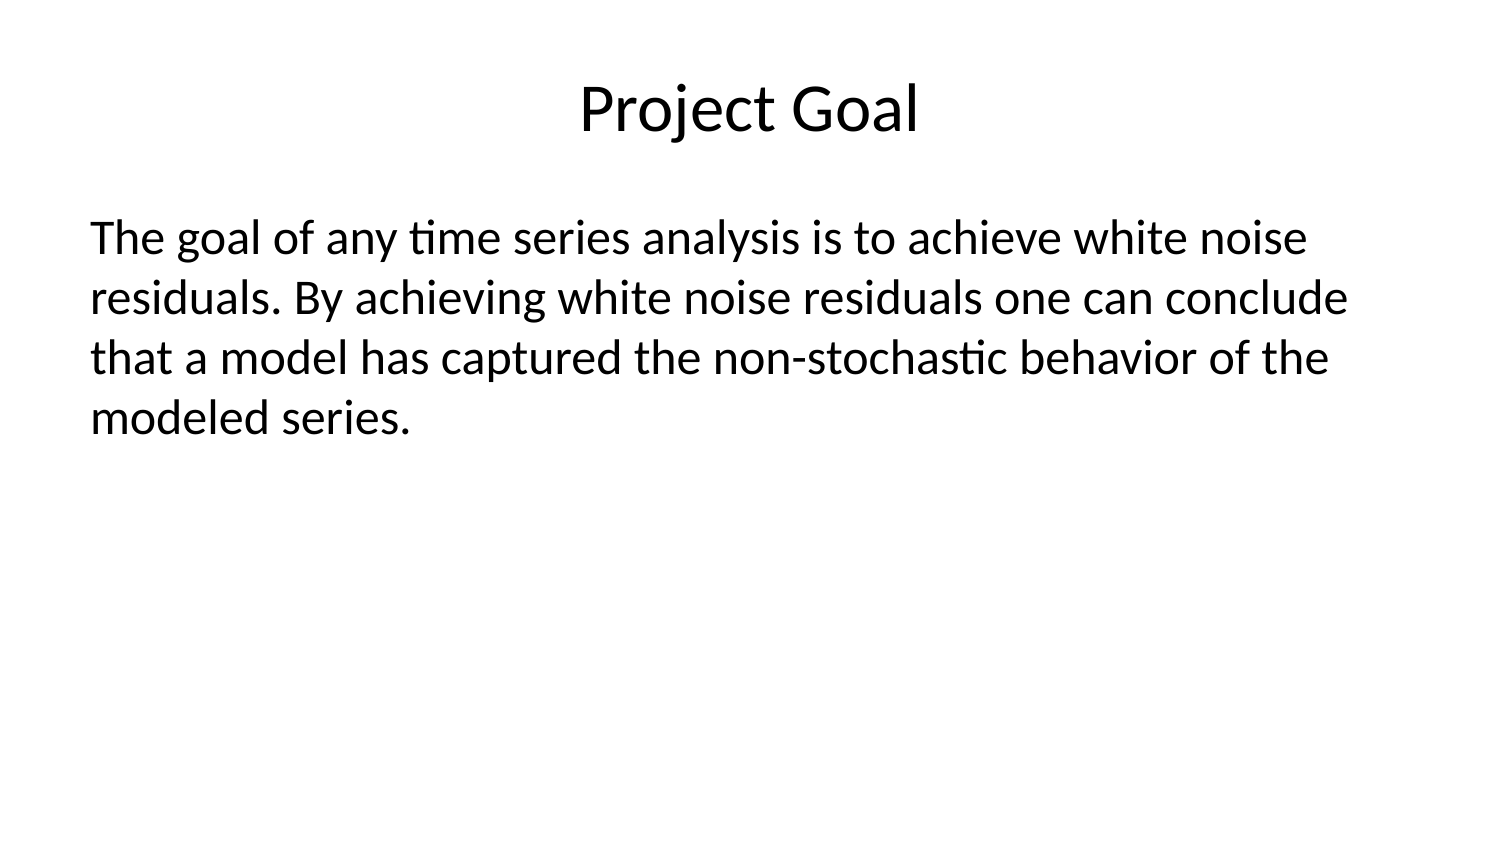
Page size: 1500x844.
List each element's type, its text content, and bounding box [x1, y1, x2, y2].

list The goal of any time series analysis is to achieve white noise residuals. By achieving white noise residuals one can conclude that a model has captured the non-stochastic behavior of the modeled series. [75, 196, 1425, 754]
title Project Goal [75, 33, 1425, 175]
